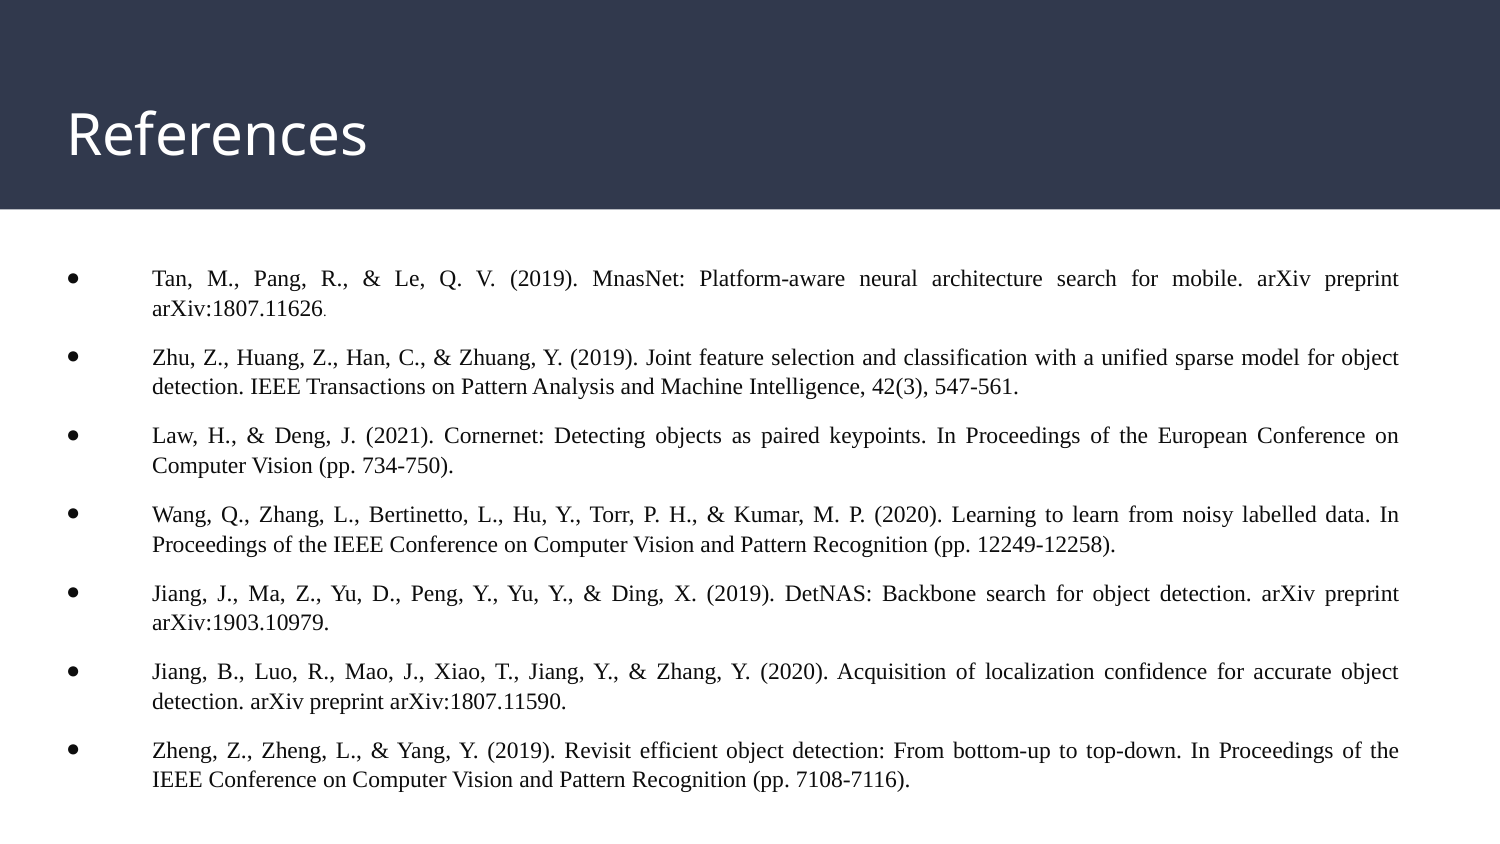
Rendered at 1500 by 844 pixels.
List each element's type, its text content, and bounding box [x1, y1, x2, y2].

title References [51, 82, 1449, 185]
list Tan, M., Pang, R., & Le, Q. V. (2019). MnasNet: Platform-aware neural architecture search for mobile. arXiv preprint arXiv:1807.11626. Zhu, Z., Huang, Z., Han, C., & Zhuang, Y. (2019). Joint feature selection and classification with a unified sparse model for object detection. IEEE Transactions on Pattern Analysis and Machine Intelligence, 42(3), 547-561. Law, H., & Deng, J. (2021). Cornernet: Detecting objects as paired keypoints. In Proceedings of the European Conference on Computer Vision (pp. 734-750). Wang, Q., Zhang, L., Bertinetto, L., Hu, Y., Torr, P. H., & Kumar, M. P. (2020). Learning to learn from noisy labelled data. In Proceedings of the IEEE Conference on Computer Vision and Pattern Recognition (pp. 12249-12258). Jiang, J., Ma, Z., Yu, D., Peng, Y., Yu, Y., & Ding, X. (2019). DetNAS: Backbone search for object detection. arXiv preprint arXiv:1903.10979. Jiang, B., Luo, R., Mao, J., Xiao, T., Jiang, Y., & Zhang, Y. (2020). Acquisition of localization confidence for accurate object detection. arXiv preprint arXiv:1807.11590. Zheng, Z., Zheng, L., & Yang, Y. (2019). Revisit efficient object detection: From bottom-up to top-down. In Proceedings of the IEEE Conference on Computer Vision and Pattern Recognition (pp. 7108-7116). [51, 247, 1415, 815]
